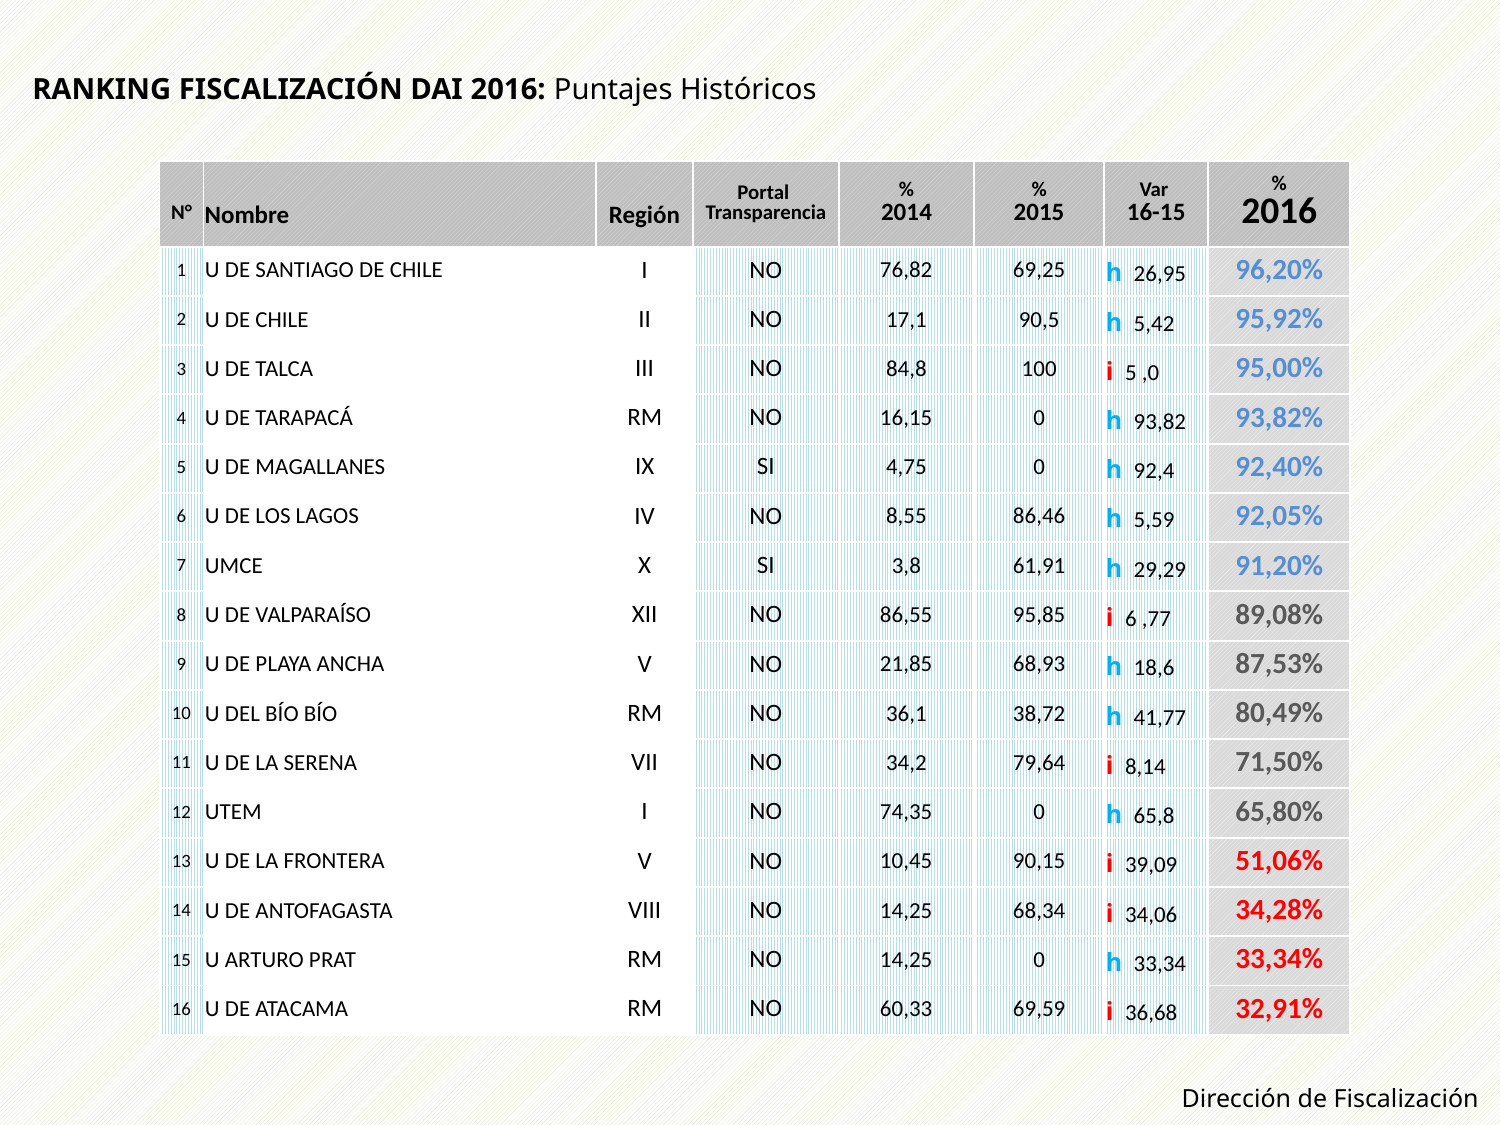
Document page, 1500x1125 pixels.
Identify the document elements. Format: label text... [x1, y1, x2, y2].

table_cell NO [694, 839, 838, 886]
table_cell 3 [160, 346, 203, 393]
table_cell 69,59 [975, 986, 1103, 1034]
table_cell 8 [160, 592, 203, 640]
table_cell 89,08% [1209, 592, 1349, 640]
table_cell U DE LOS LAGOS [204, 494, 595, 541]
table_cell 76,82 [840, 248, 973, 295]
table_cell 3,8 [840, 543, 973, 590]
table_cell NO [694, 937, 838, 985]
table_cell 34,28% [1209, 888, 1349, 935]
table_header Var 16-15 [1105, 162, 1207, 246]
table_cell 11 [160, 740, 203, 787]
table_cell 1 [160, 248, 203, 295]
table_cell 0 [975, 789, 1103, 837]
table_cell III [597, 346, 692, 393]
table_cell h 18,6 [1105, 642, 1207, 689]
table_cell NO [694, 888, 838, 935]
table_cell 100 [975, 346, 1103, 393]
table_cell V [597, 839, 692, 886]
text_box RANKING FISCALIZACIÓN DAI 2016: Puntajes Históricos [17, 63, 1341, 113]
table_cell UMCE [204, 543, 595, 590]
table_cell 92,40% [1209, 445, 1349, 492]
table_cell 86,46 [975, 494, 1103, 541]
table_cell 2 [160, 297, 203, 344]
table_cell 68,93 [975, 642, 1103, 689]
table_cell 0 [975, 395, 1103, 443]
table_cell 16,15 [840, 395, 973, 443]
table_cell i 8,14 [1105, 740, 1207, 787]
table_cell NO [694, 986, 838, 1034]
table_cell U DEL BÍO BÍO [204, 691, 595, 738]
table_cell U DE MAGALLANES [204, 445, 595, 492]
table_cell 92,05% [1209, 494, 1349, 541]
table_cell U DE SANTIAGO DE CHILE [204, 248, 595, 295]
table_cell 10 [160, 691, 203, 738]
table_cell X [597, 543, 692, 590]
table_cell h 29,29 [1105, 543, 1207, 590]
table_cell i 36,68 [1105, 986, 1207, 1034]
table_cell 0 [975, 937, 1103, 985]
table_cell h 5,42 [1105, 297, 1207, 344]
table_cell 87,53% [1209, 642, 1349, 689]
table_cell NO [694, 592, 838, 640]
table_cell 90,5 [975, 297, 1103, 344]
table_cell 13 [160, 839, 203, 886]
table_cell 69,25 [975, 248, 1103, 295]
table_cell 10,45 [840, 839, 973, 886]
table_cell 71,50% [1209, 740, 1349, 787]
table_cell I [597, 248, 692, 295]
table_cell h 33,34 [1105, 937, 1207, 985]
table_cell 95,00% [1209, 346, 1349, 393]
table_cell U DE ANTOFAGASTA [204, 888, 595, 935]
table_cell 95,85 [975, 592, 1103, 640]
table_cell I [597, 789, 692, 837]
table_cell 9 [160, 642, 203, 689]
table_cell 74,35 [840, 789, 973, 837]
table_cell 12 [160, 789, 203, 837]
table_cell NO [694, 494, 838, 541]
table_cell 36,1 [840, 691, 973, 738]
table_cell 80,49% [1209, 691, 1349, 738]
table_cell IX [597, 445, 692, 492]
table_cell NO [694, 346, 838, 393]
table_cell UTEM [204, 789, 595, 837]
table_cell 93,82% [1209, 395, 1349, 443]
table_header % 2016 [1209, 162, 1349, 246]
table_cell RM [597, 937, 692, 985]
table_header % 2015 [975, 162, 1103, 246]
table_cell h 5,59 [1105, 494, 1207, 541]
table_cell U DE TALCA [204, 346, 595, 393]
table_cell 60,33 [840, 986, 973, 1034]
table_cell U DE LA FRONTERA [204, 839, 595, 886]
table_cell SI [694, 543, 838, 590]
table_cell 68,34 [975, 888, 1103, 935]
table_cell 14,25 [840, 888, 973, 935]
table_cell V [597, 642, 692, 689]
table_cell RM [597, 986, 692, 1034]
table_cell i 6 ,77 [1105, 592, 1207, 640]
table_header Portal Transparencia [694, 162, 838, 246]
table_cell NO [694, 297, 838, 344]
table_cell 90,15 [975, 839, 1103, 886]
table_cell 51,06% [1209, 839, 1349, 886]
table_cell IV [597, 494, 692, 541]
table_cell h 26,95 [1105, 248, 1207, 295]
table_cell 86,55 [840, 592, 973, 640]
table_header % 2014 [840, 162, 973, 246]
table_cell U DE CHILE [204, 297, 595, 344]
table_cell SI [694, 445, 838, 492]
table_cell 95,92% [1209, 297, 1349, 344]
table_cell 4 [160, 395, 203, 443]
table_cell U DE TARAPACÁ [204, 395, 595, 443]
table_cell 79,64 [975, 740, 1103, 787]
table_cell XII [597, 592, 692, 640]
table_cell 14 [160, 888, 203, 935]
table_cell II [597, 297, 692, 344]
text_box Dirección de Fiscalización [972, 1080, 1496, 1115]
table_cell 91,20% [1209, 543, 1349, 590]
table_cell NO [694, 642, 838, 689]
table_header Región [597, 162, 692, 246]
table_cell 8,55 [840, 494, 973, 541]
table_cell U DE PLAYA ANCHA [204, 642, 595, 689]
table_cell 32,91% [1209, 986, 1349, 1034]
table_cell h 65,8 [1105, 789, 1207, 837]
table_cell VII [597, 740, 692, 787]
table_cell 65,80% [1209, 789, 1349, 837]
table_cell i 5 ,0 [1105, 346, 1207, 393]
table_cell U DE LA SERENA [204, 740, 595, 787]
table_cell 5 [160, 445, 203, 492]
table_cell 16 [160, 986, 203, 1034]
table_header Nombre [204, 162, 595, 246]
table_cell U DE VALPARAÍSO [204, 592, 595, 640]
table_cell i 34,06 [1105, 888, 1207, 935]
table_cell 0 [975, 445, 1103, 492]
table_cell U ARTURO PRAT [204, 937, 595, 985]
table_cell NO [694, 691, 838, 738]
table_cell 61,91 [975, 543, 1103, 590]
table_cell 14,25 [840, 937, 973, 985]
table_cell VIII [597, 888, 692, 935]
table_cell 15 [160, 937, 203, 985]
table_cell h 92,4 [1105, 445, 1207, 492]
table_cell NO [694, 740, 838, 787]
table_cell 4,75 [840, 445, 973, 492]
table_cell 38,72 [975, 691, 1103, 738]
table_cell RM [597, 395, 692, 443]
table_cell NO [694, 395, 838, 443]
table_cell h 93,82 [1105, 395, 1207, 443]
table_cell h 41,77 [1105, 691, 1207, 738]
table_cell RM [597, 691, 692, 738]
table_cell 7 [160, 543, 203, 590]
table_cell 84,8 [840, 346, 973, 393]
table_cell i 39,09 [1105, 839, 1207, 886]
table_cell 96,20% [1209, 248, 1349, 295]
table_cell 17,1 [840, 297, 973, 344]
table_cell 34,2 [840, 740, 973, 787]
table_cell NO [694, 789, 838, 837]
table_cell 6 [160, 494, 203, 541]
table_header N° [160, 162, 203, 246]
table_cell NO [694, 248, 838, 295]
table_cell 33,34% [1209, 937, 1349, 985]
table_cell 21,85 [840, 642, 973, 689]
table_cell U DE ATACAMA [204, 986, 595, 1034]
